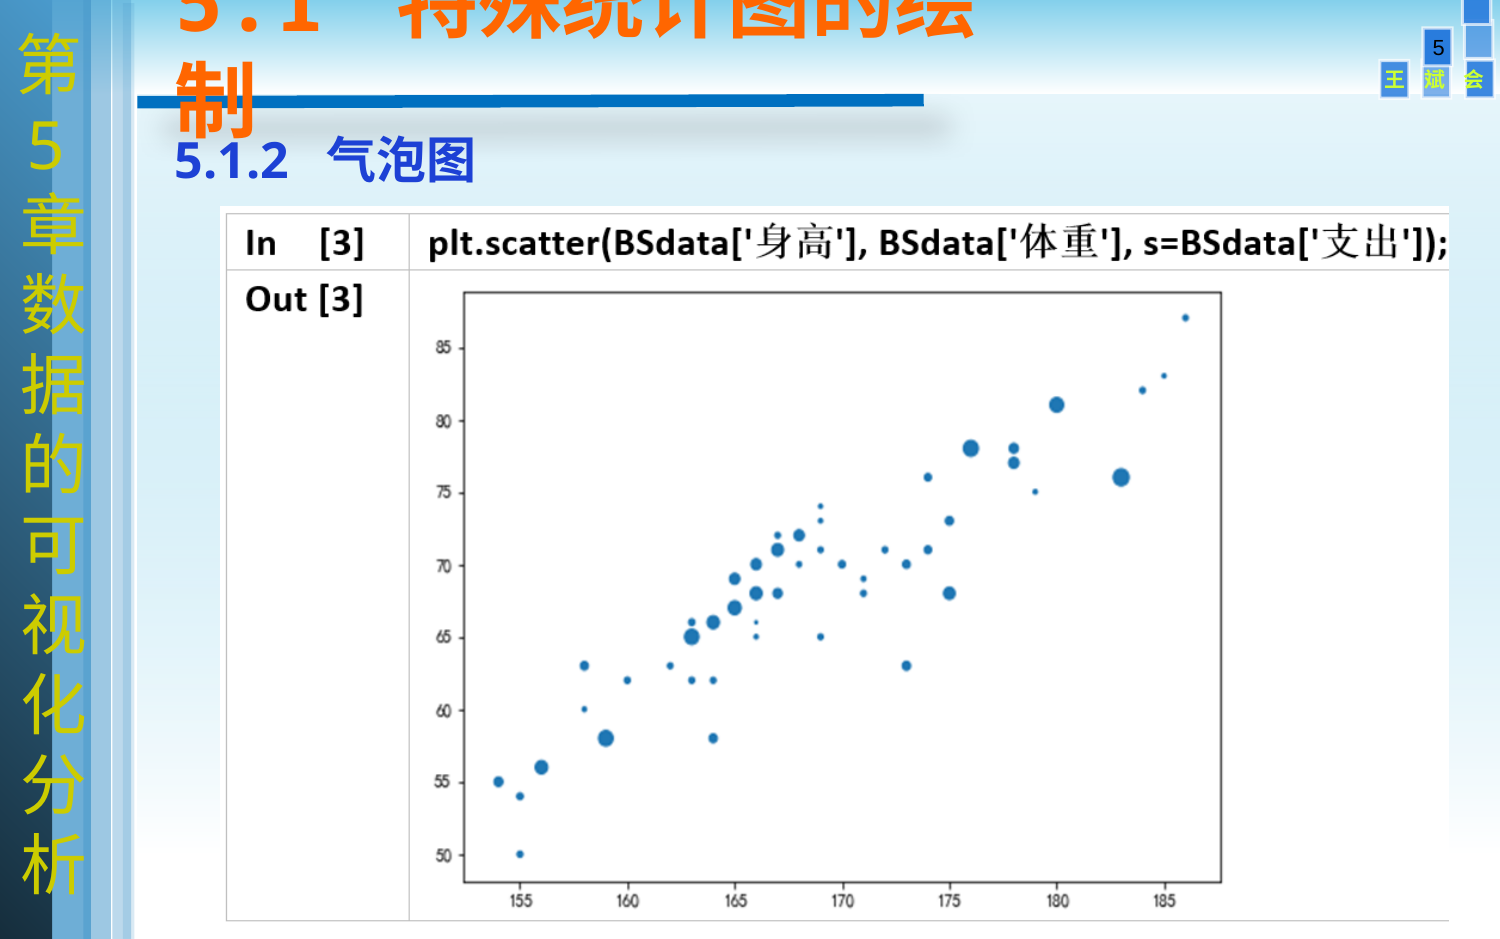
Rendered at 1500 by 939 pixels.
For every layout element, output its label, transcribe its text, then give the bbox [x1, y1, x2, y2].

text_box 第5章 数据的可视化分析 [1, 15, 107, 911]
title 5.1 特殊统计图的绘制 [159, 14, 1066, 81]
text_box 5.1.2 气泡图 [159, 121, 714, 196]
picture [220, 206, 1449, 925]
